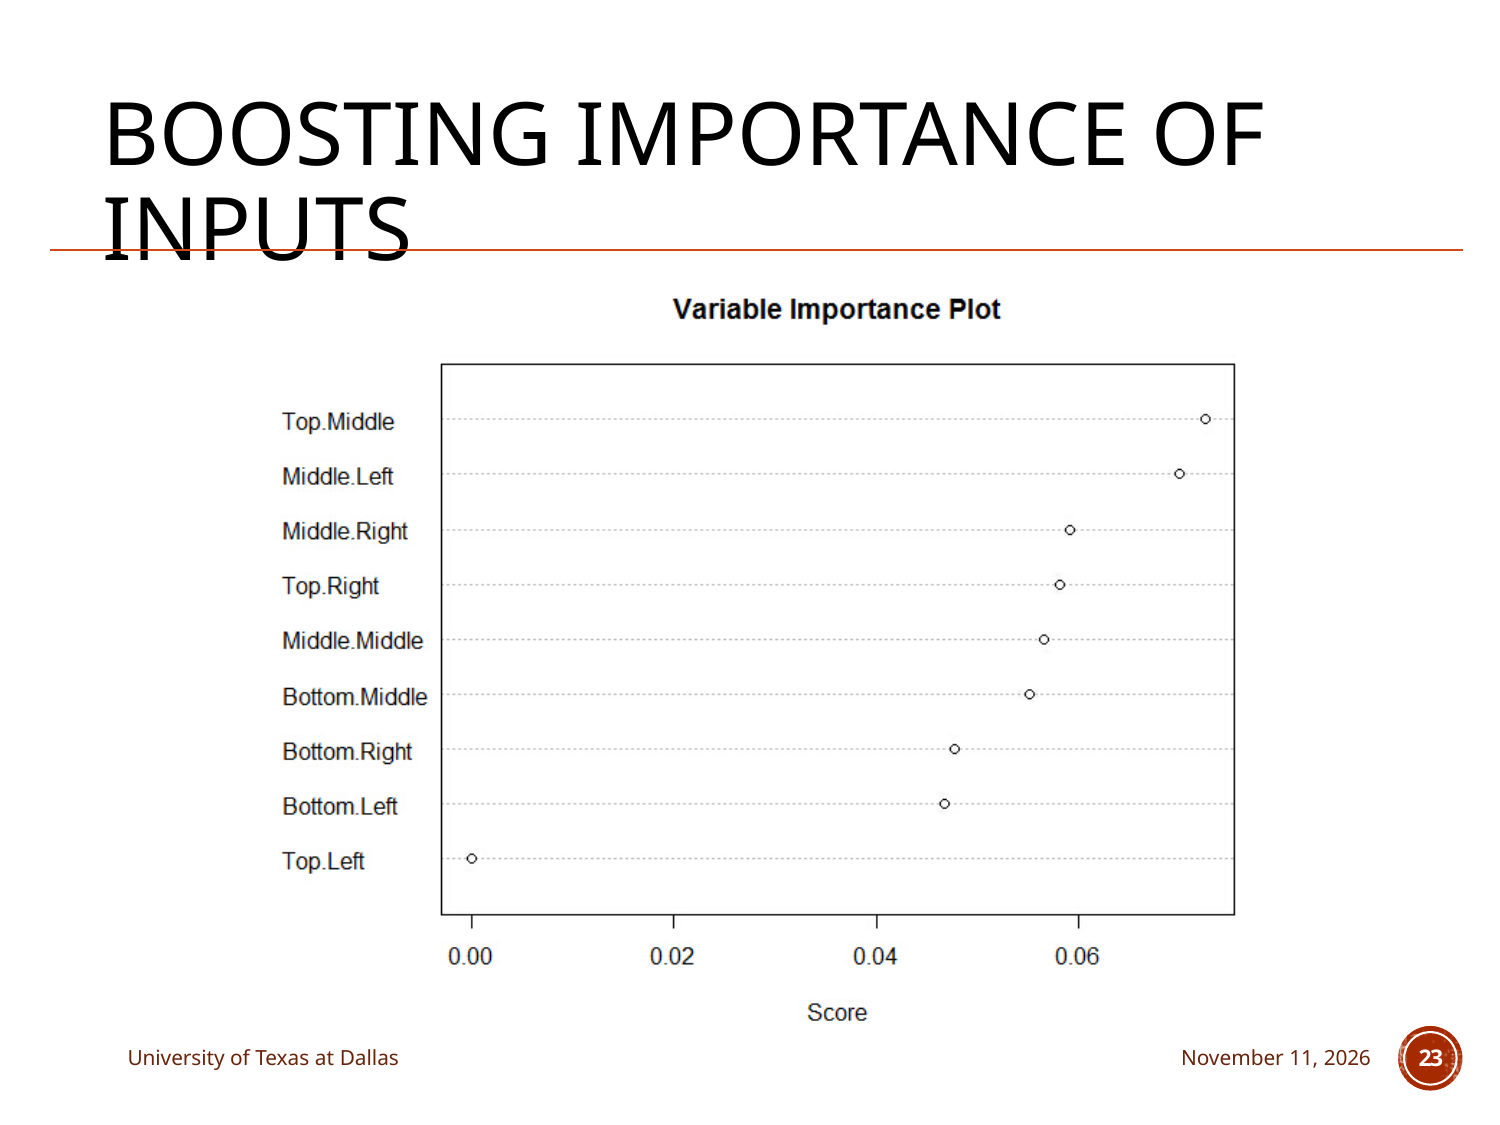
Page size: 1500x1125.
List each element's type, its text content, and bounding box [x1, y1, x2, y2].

footer University of Texas at Dallas [112, 1028, 891, 1089]
slide_number 23 [1391, 1028, 1471, 1089]
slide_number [982, 1028, 1386, 1089]
title Boosting IMPORTANCE OF INPUTS [87, 251, 1325, 299]
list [248, 275, 1266, 1030]
title Boosting IMPORTANCE OF INPUTS [87, 69, 1325, 249]
